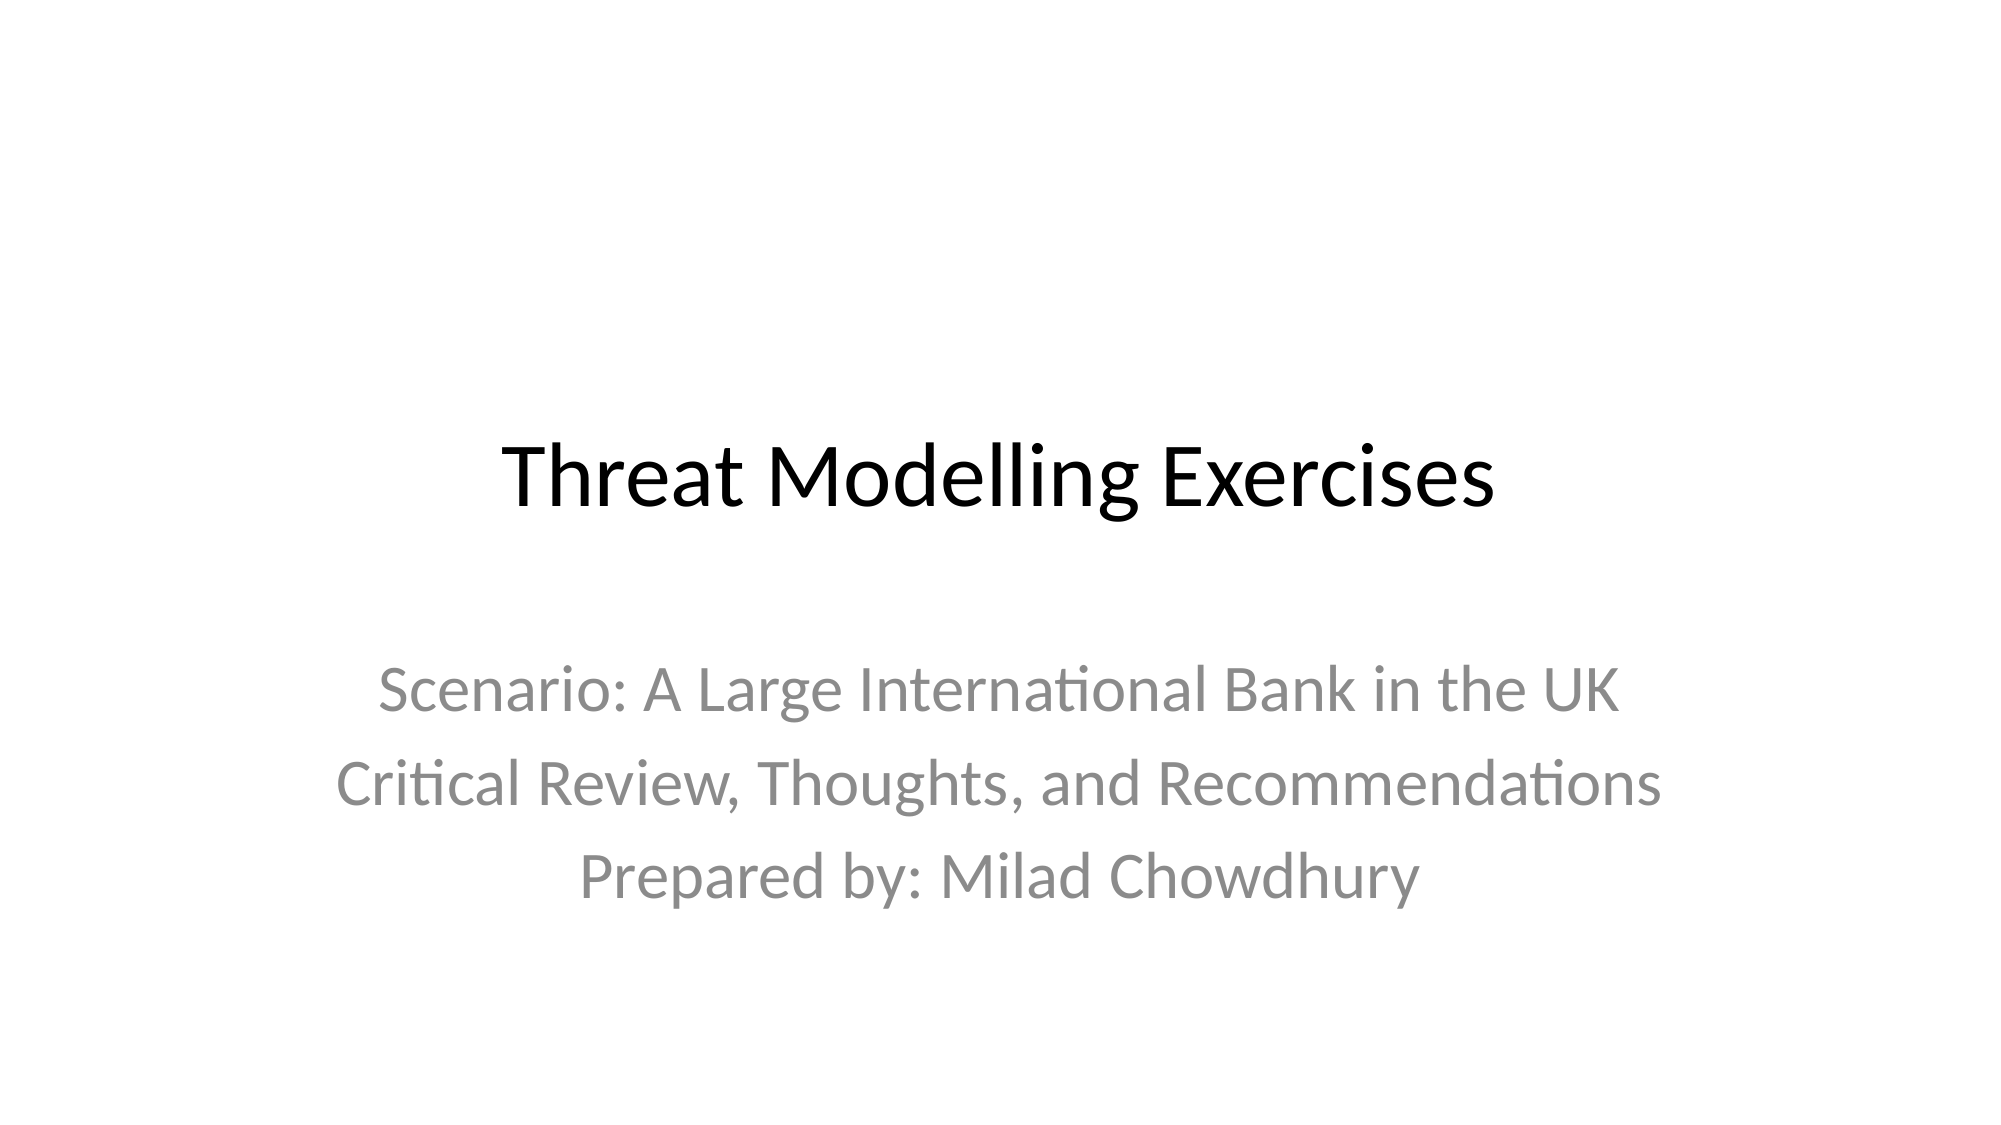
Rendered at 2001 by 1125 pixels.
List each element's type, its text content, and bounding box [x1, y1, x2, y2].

subtitle Scenario: A Large International Bank in the UK Critical Review, Thoughts, and Recommendations Prepared by: Milad Chowdhury [300, 637, 1700, 925]
title Threat Modelling Exercises [150, 349, 1850, 591]
